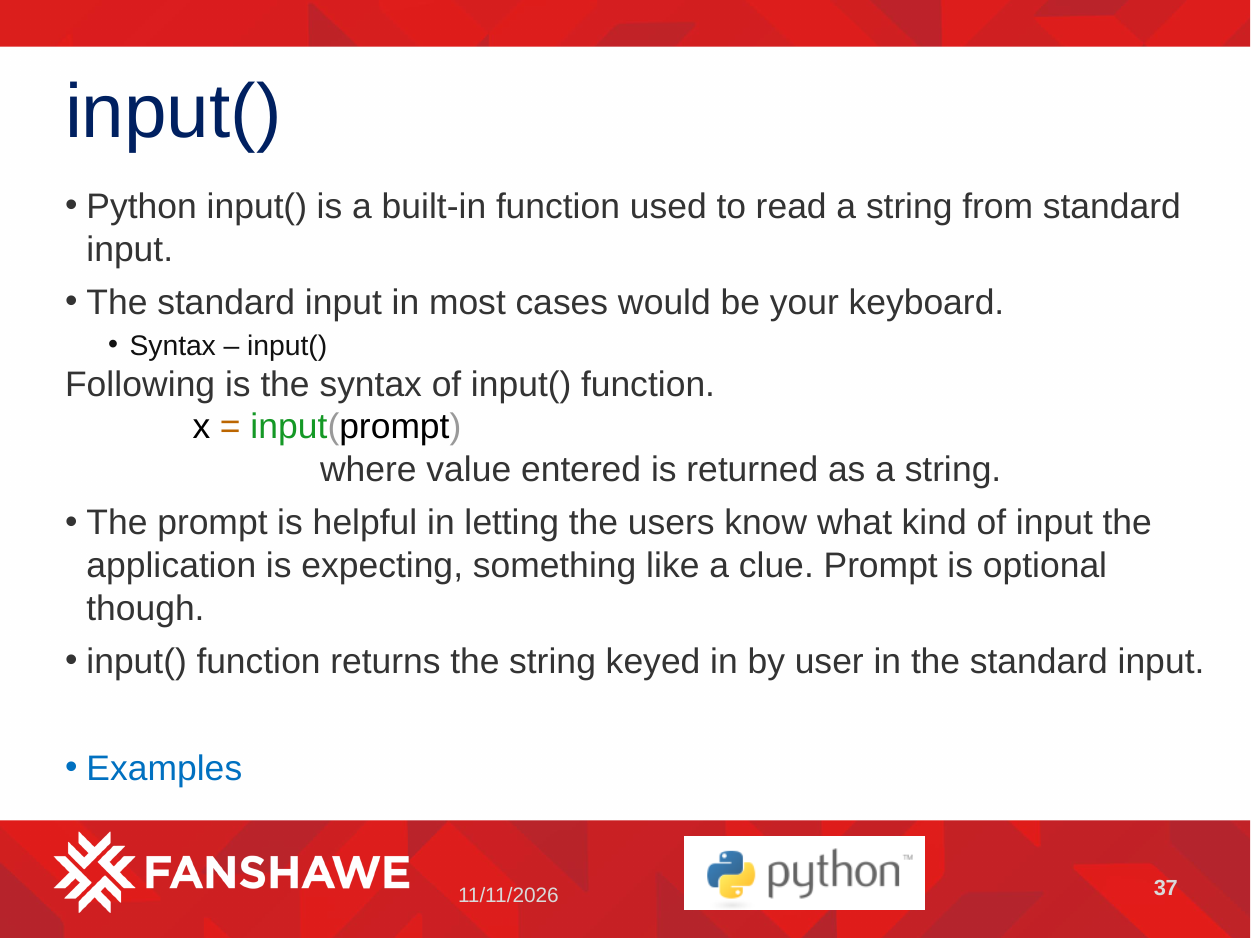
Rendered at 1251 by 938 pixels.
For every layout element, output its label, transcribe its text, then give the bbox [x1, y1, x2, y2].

title input() [50, 49, 1165, 175]
list Python input() is a built-in function used to read a string from standard input. The standard input in most cases would be your keyboard. Syntax – input() Following is the syntax of input() function. x = input(prompt) where value entered is returned as a string. The prompt is helpful in letting the users know what kind of input the application is expecting, something like a clue. Prompt is optional though. input() function returns the string keyed in by user in the standard input. Examples [50, 175, 1221, 807]
slide_number 37 [1094, 861, 1193, 912]
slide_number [443, 868, 606, 919]
picture [0, 0, 1251, 938]
